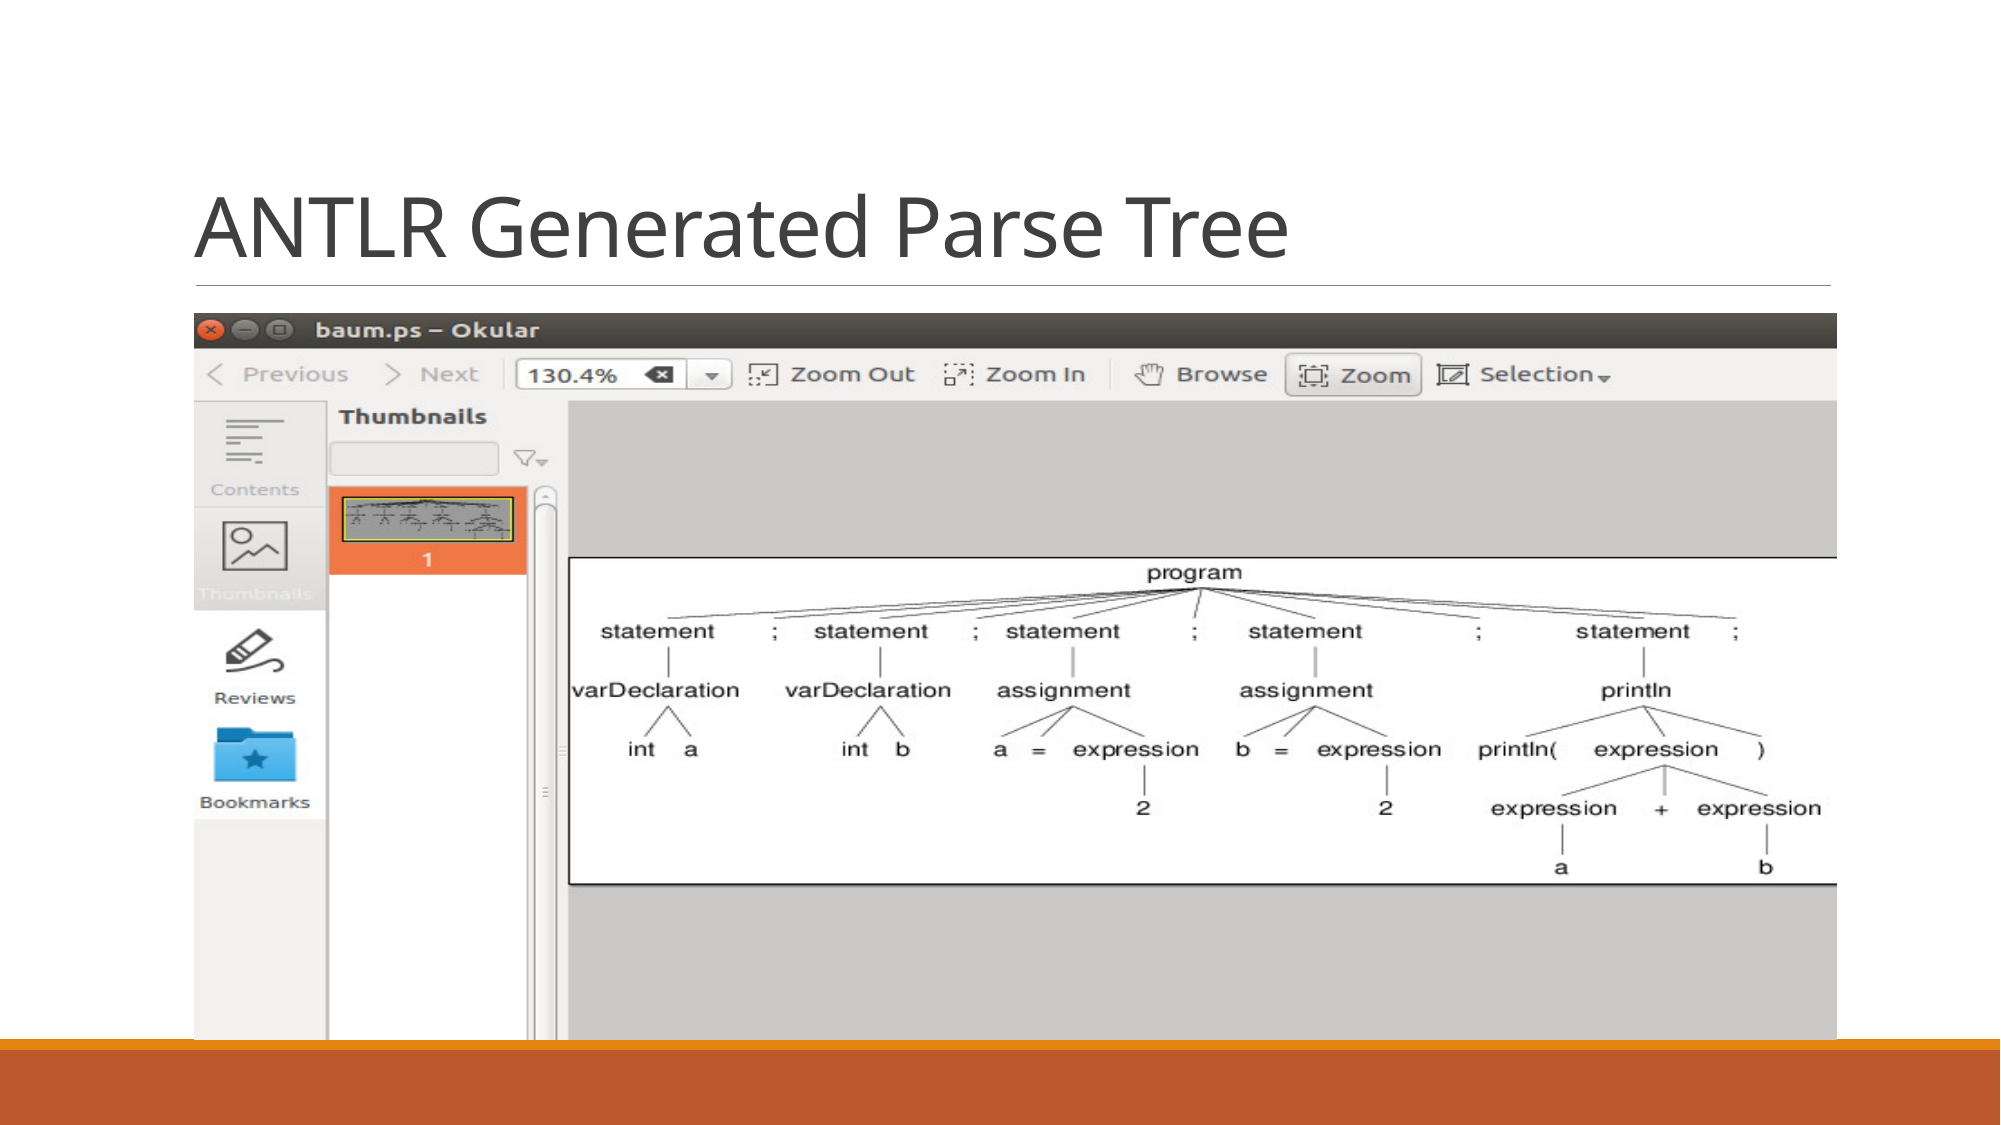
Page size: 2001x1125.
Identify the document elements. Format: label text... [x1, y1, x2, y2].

picture [193, 313, 1838, 1040]
list ANTLR Generated Parse Tree [194, 100, 1804, 284]
